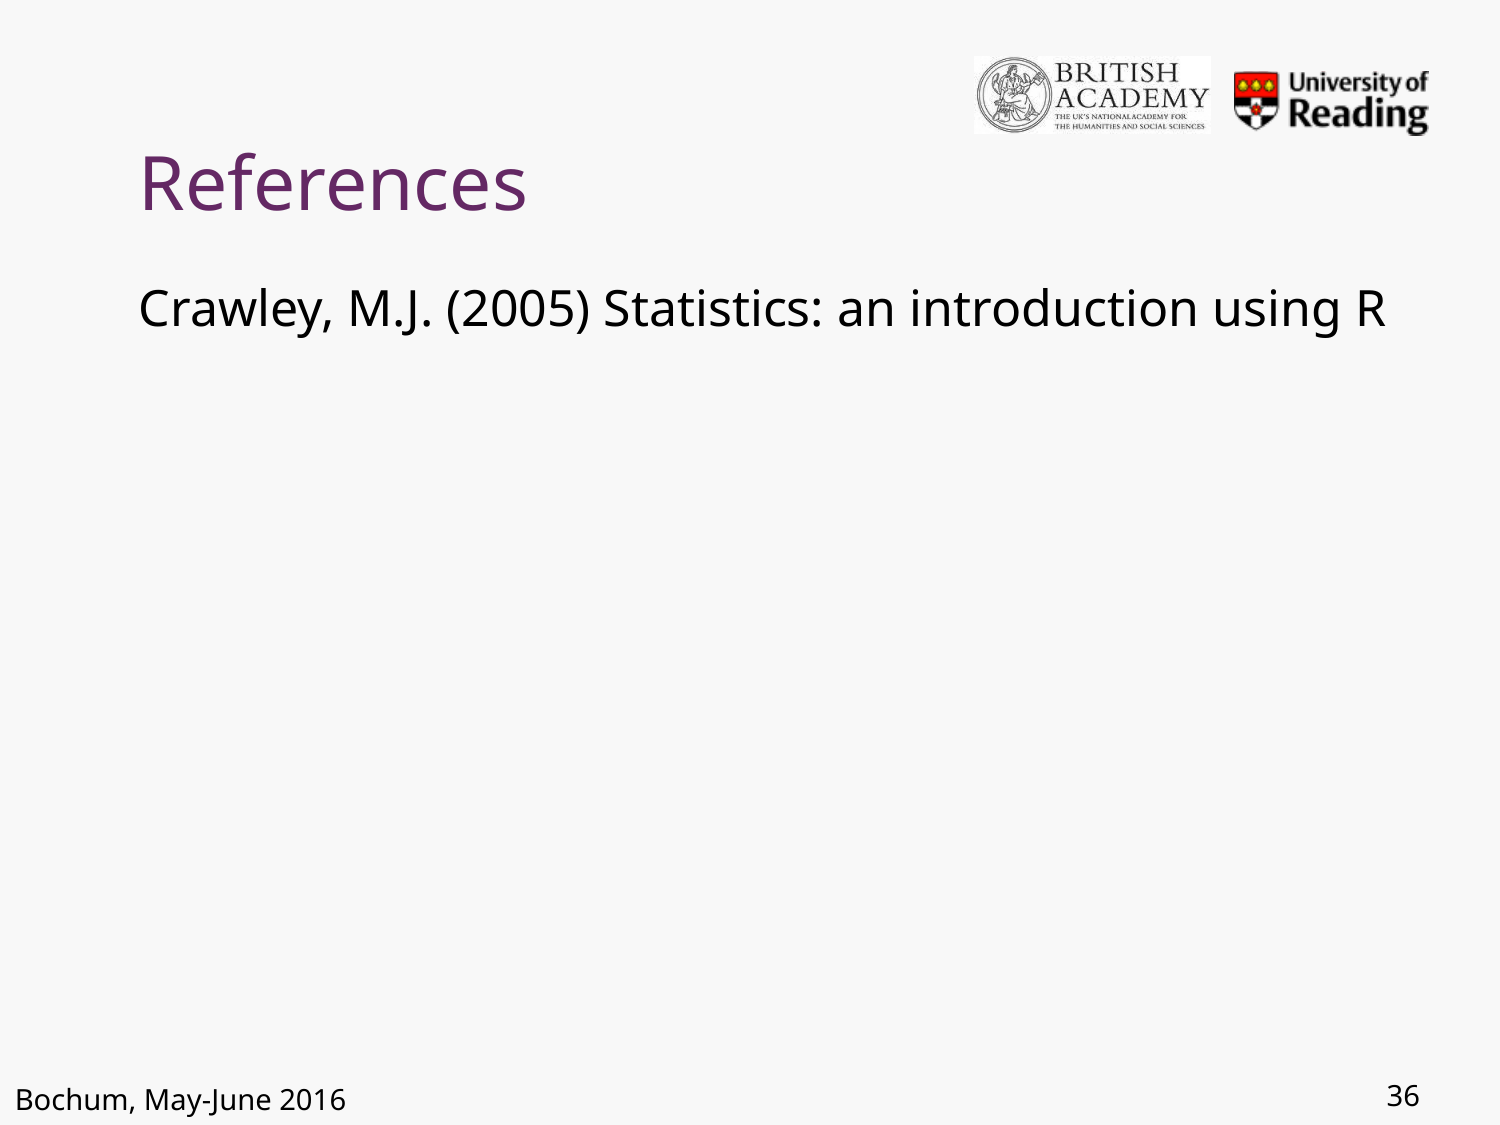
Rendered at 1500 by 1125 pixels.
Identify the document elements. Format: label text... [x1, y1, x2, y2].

picture [1234, 71, 1429, 136]
list Crawley, M.J. (2005) Statistics: an introduction using R [123, 262, 1425, 975]
slide_number 36 [1324, 1069, 1436, 1125]
title References [123, 45, 1140, 233]
